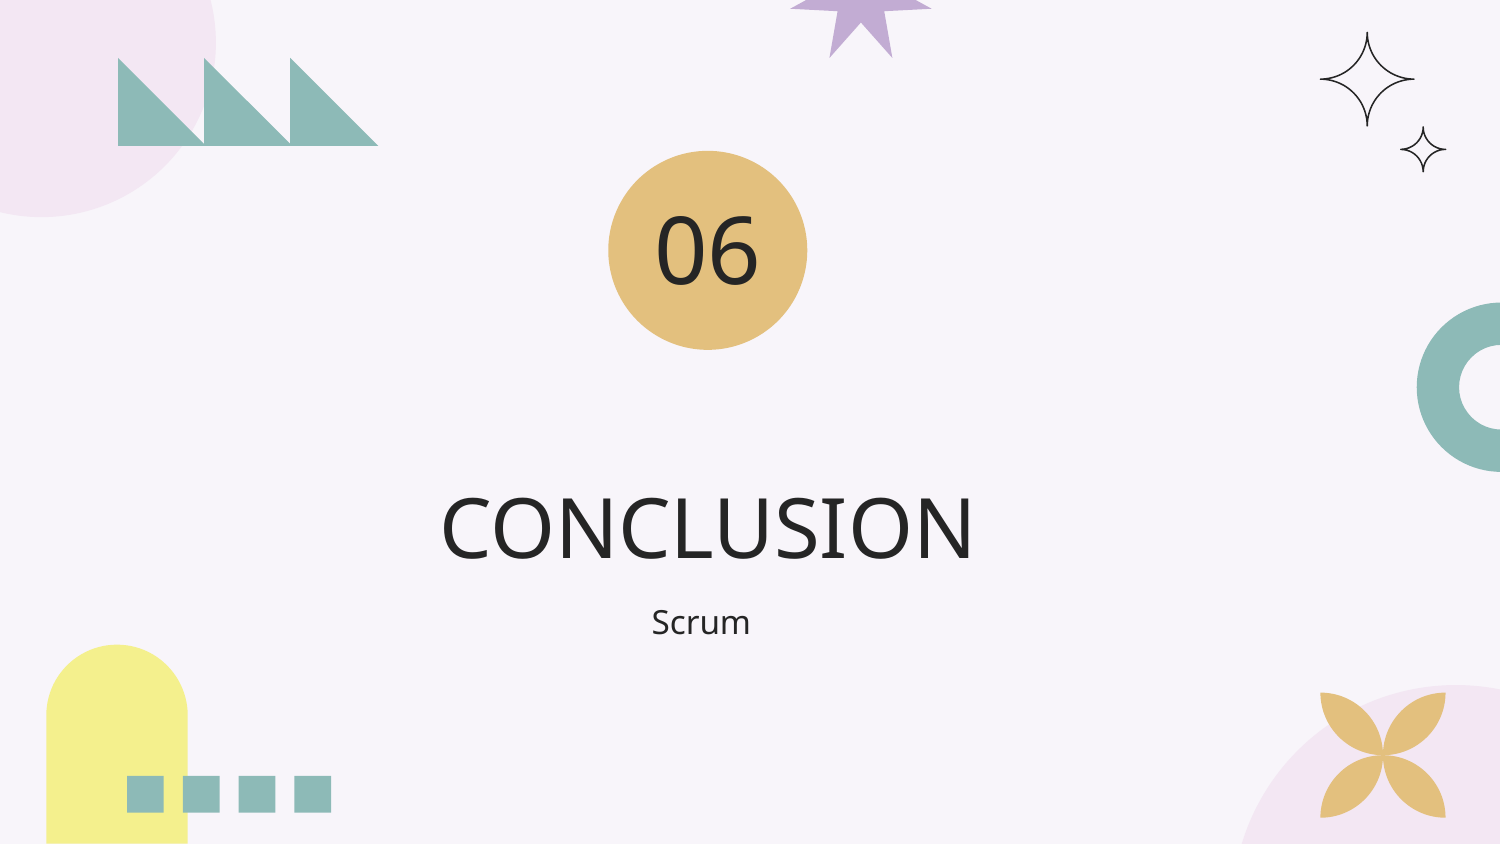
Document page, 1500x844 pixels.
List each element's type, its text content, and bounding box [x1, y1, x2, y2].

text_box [1320, 32, 1446, 172]
text_box [635, 150, 781, 182]
text_box [793, 198, 808, 302]
text_box [635, 319, 780, 342]
text_box [608, 198, 623, 303]
title CONCLUSION [118, 342, 1298, 590]
title 06 [623, 182, 793, 319]
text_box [46, 644, 332, 844]
subtitle Scrum [290, 586, 1122, 649]
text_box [203, 0, 293, 233]
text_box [1320, 692, 1446, 819]
